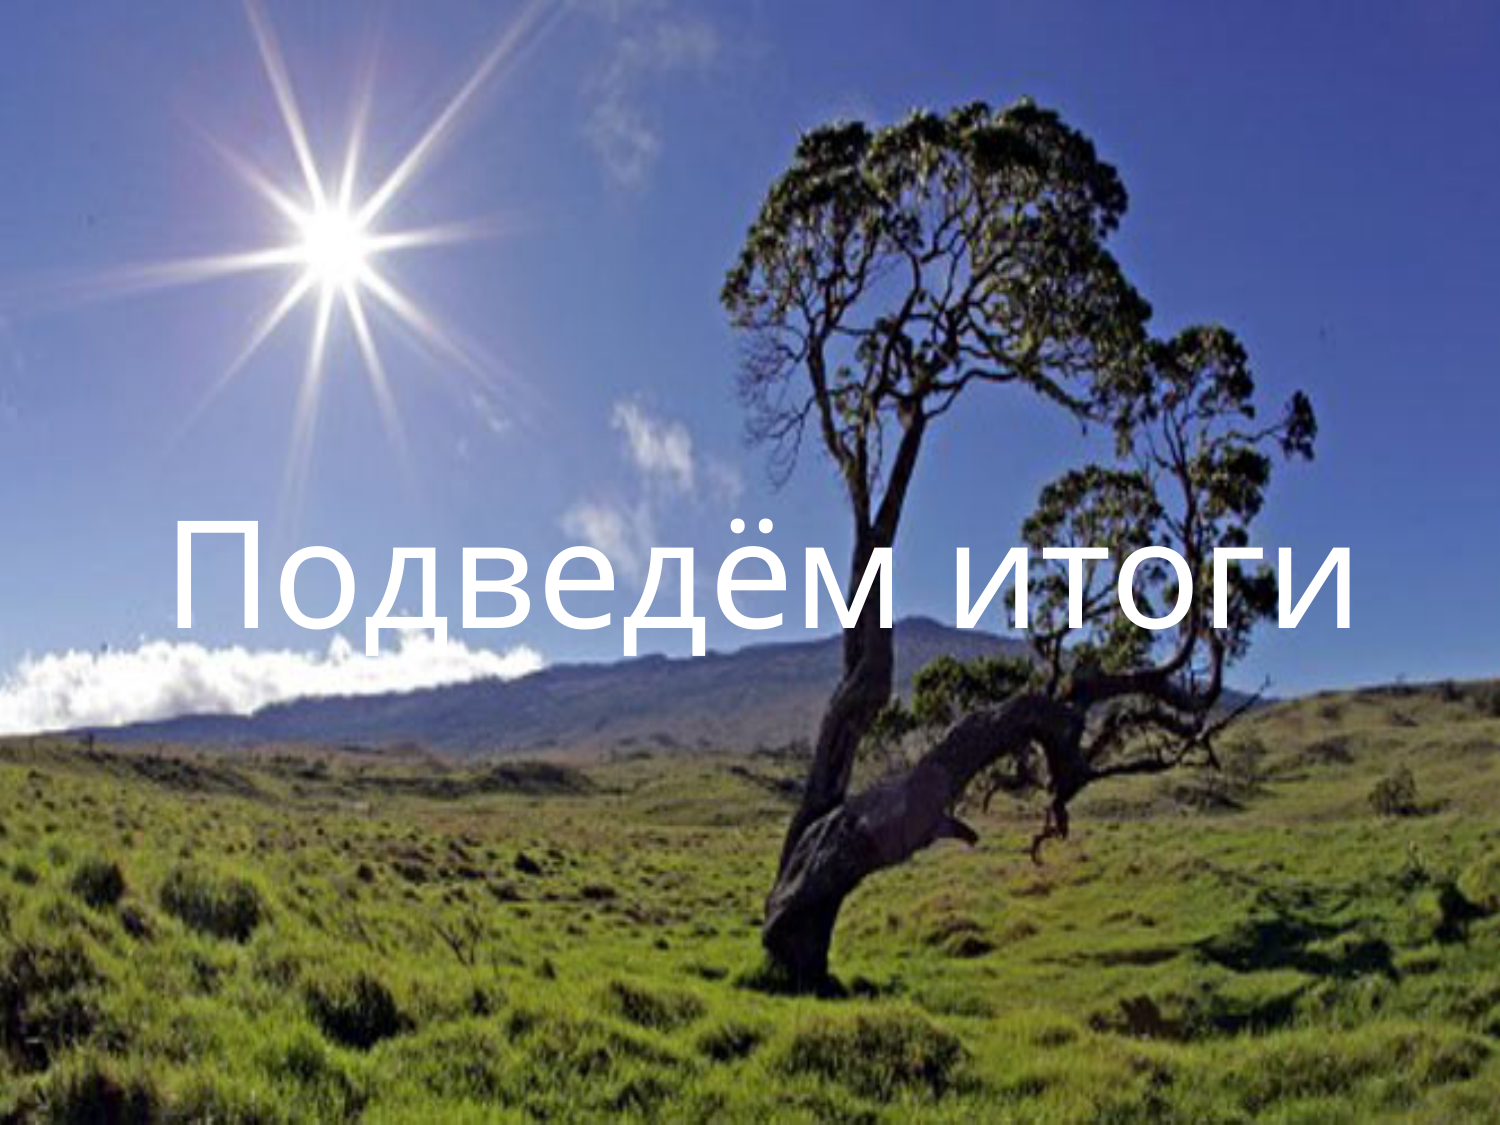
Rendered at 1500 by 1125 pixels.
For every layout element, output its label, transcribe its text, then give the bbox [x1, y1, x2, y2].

picture [0, 0, 1500, 1125]
title Подведём итоги [88, 302, 1439, 835]
